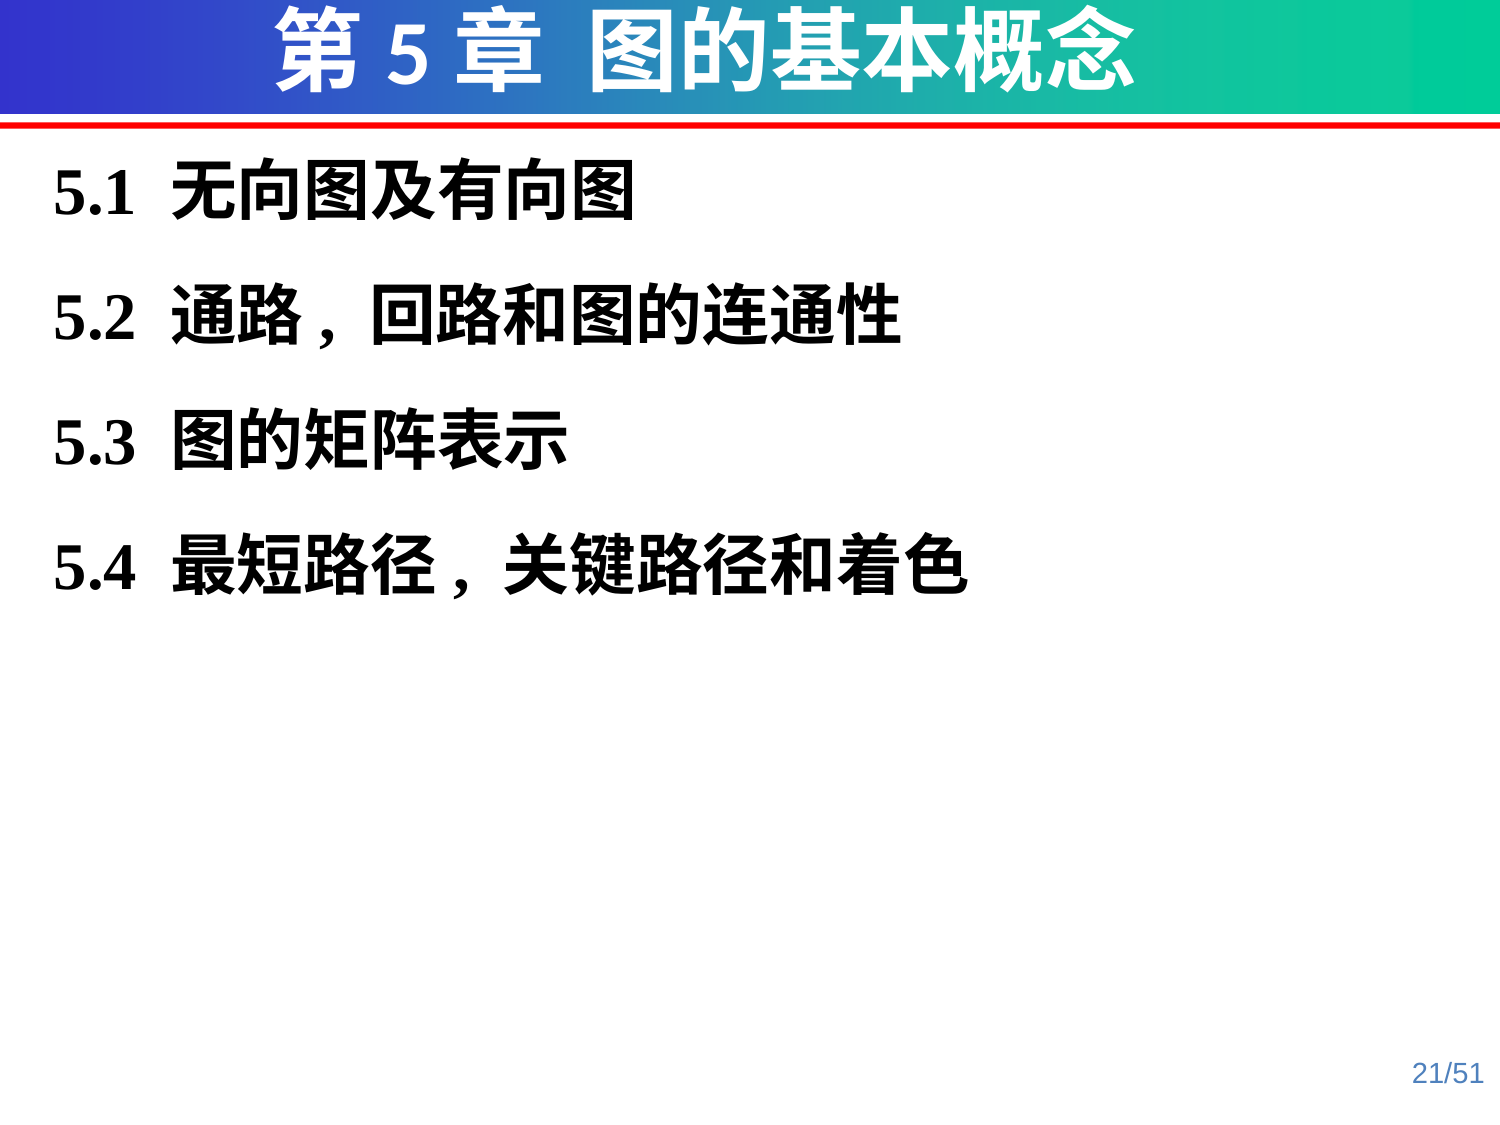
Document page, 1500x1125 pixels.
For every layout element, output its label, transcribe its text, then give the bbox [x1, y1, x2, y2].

list 5.1 无向图及有向图 5.2 通路, 回路和图的连通性 5.3 图的矩阵表示 5.4 最短路径, 关键路径和着色 [38, 149, 1339, 434]
title 第5章 图的基本概念 [29, 0, 1380, 101]
picture [0, 0, 1500, 114]
slide_number 21/51 [1149, 1046, 1500, 1125]
